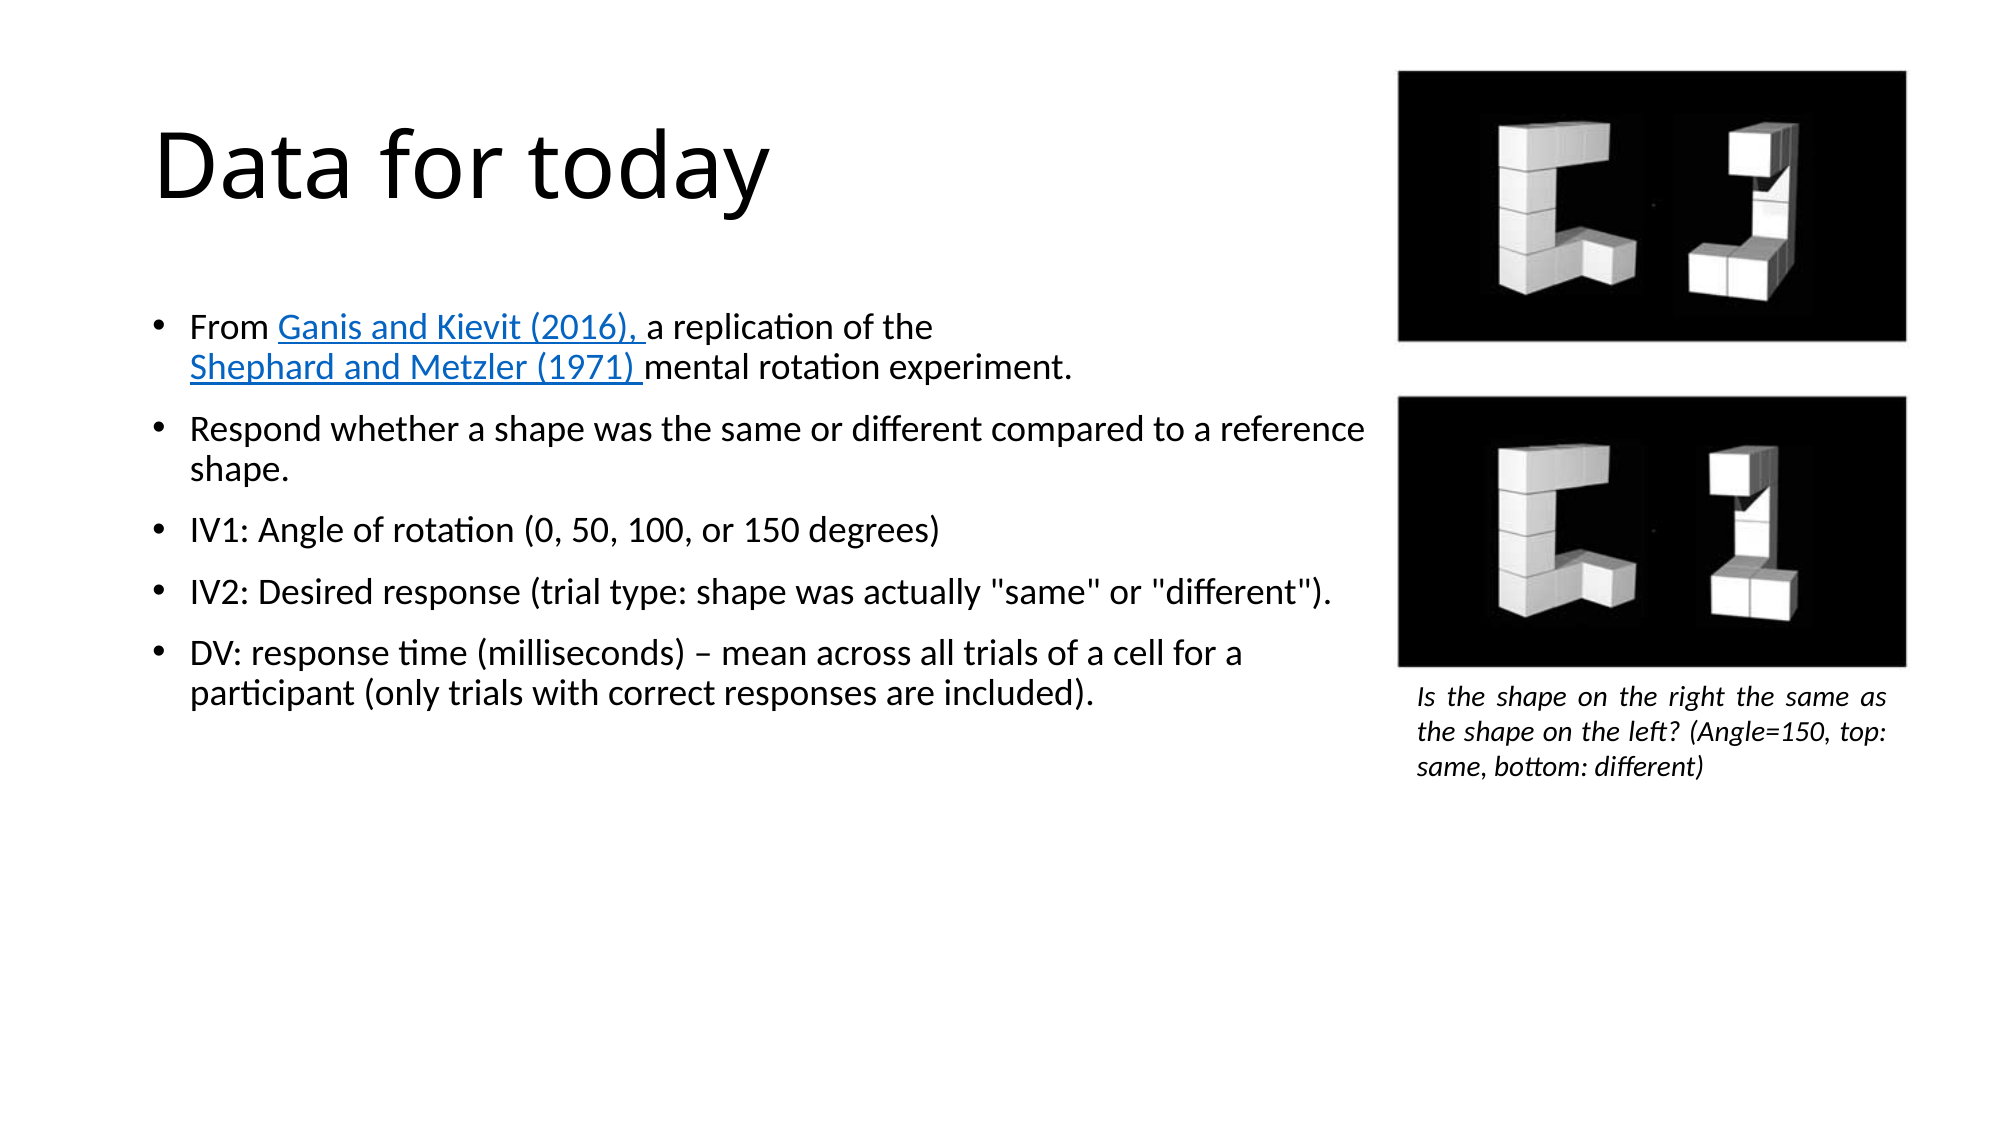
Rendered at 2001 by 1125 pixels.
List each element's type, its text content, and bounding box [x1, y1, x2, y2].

list From Ganis and Kievit (2016), a replication of the Shephard and Metzler (1971) mental rotation experiment. Respond whether a shape was the same or different compared to a reference shape. IV1: Angle of rotation (0, 50, 100, or 150 degrees) IV2: Desired response (trial type: shape was actually "same" or "different"). DV: response time (milliseconds) – mean across all trials of a cell for a participant (only trials with correct responses are included). [137, 299, 1384, 1014]
text_box Is the shape on the right the same as the shape on the left? (Angle=150, top: same, bottom: different) [1402, 678, 1902, 790]
picture [1383, 59, 1921, 678]
title Data for today [137, 59, 1383, 278]
